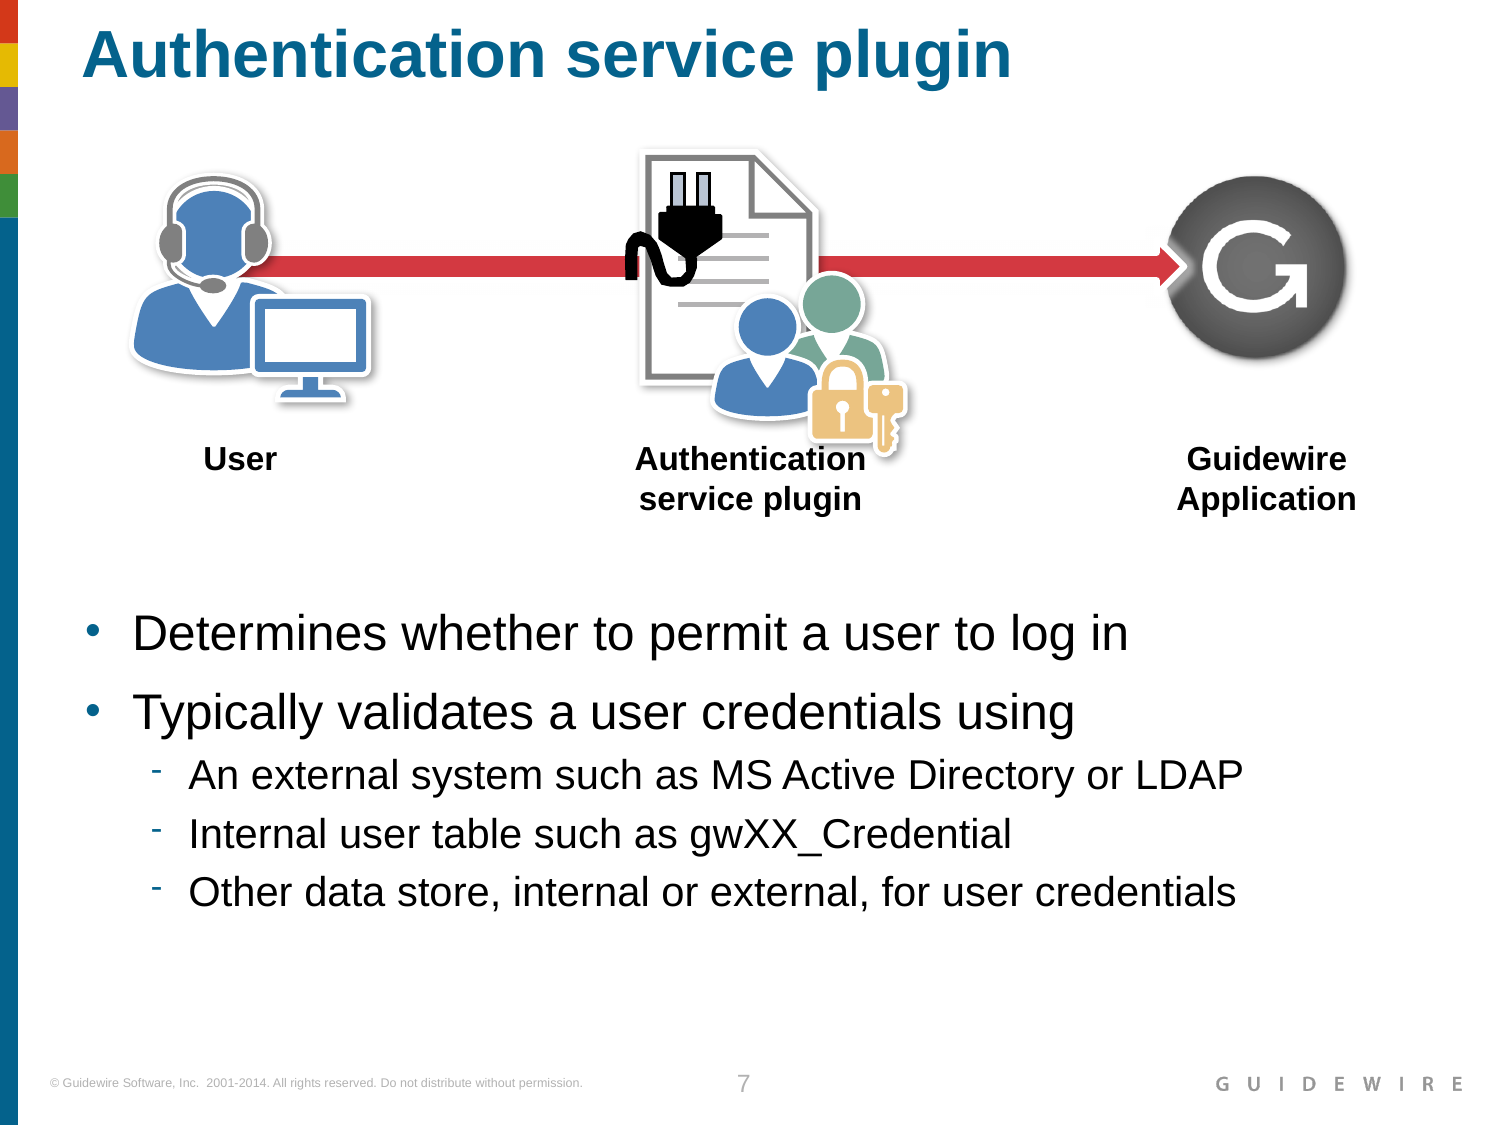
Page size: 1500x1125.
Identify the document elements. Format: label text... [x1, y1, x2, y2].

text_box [624, 144, 912, 462]
list Determines whether to permit a user to log in Typically validates a user credentials using An external system such as MS Active Directory or LDAP Internal user table such as gwXX_Credential Other data store, internal or external, for user credentials [85, 600, 1450, 1050]
picture [1215, 1073, 1480, 1096]
text_box [385, 249, 615, 284]
picture [124, 168, 376, 407]
title Authentication service plugin [81, 19, 1446, 142]
text_box Guidewire Application [1127, 436, 1407, 517]
text_box Authentication service plugin [519, 436, 982, 517]
text_box [922, 249, 1151, 284]
picture [1160, 173, 1351, 363]
text_box User [175, 436, 305, 477]
